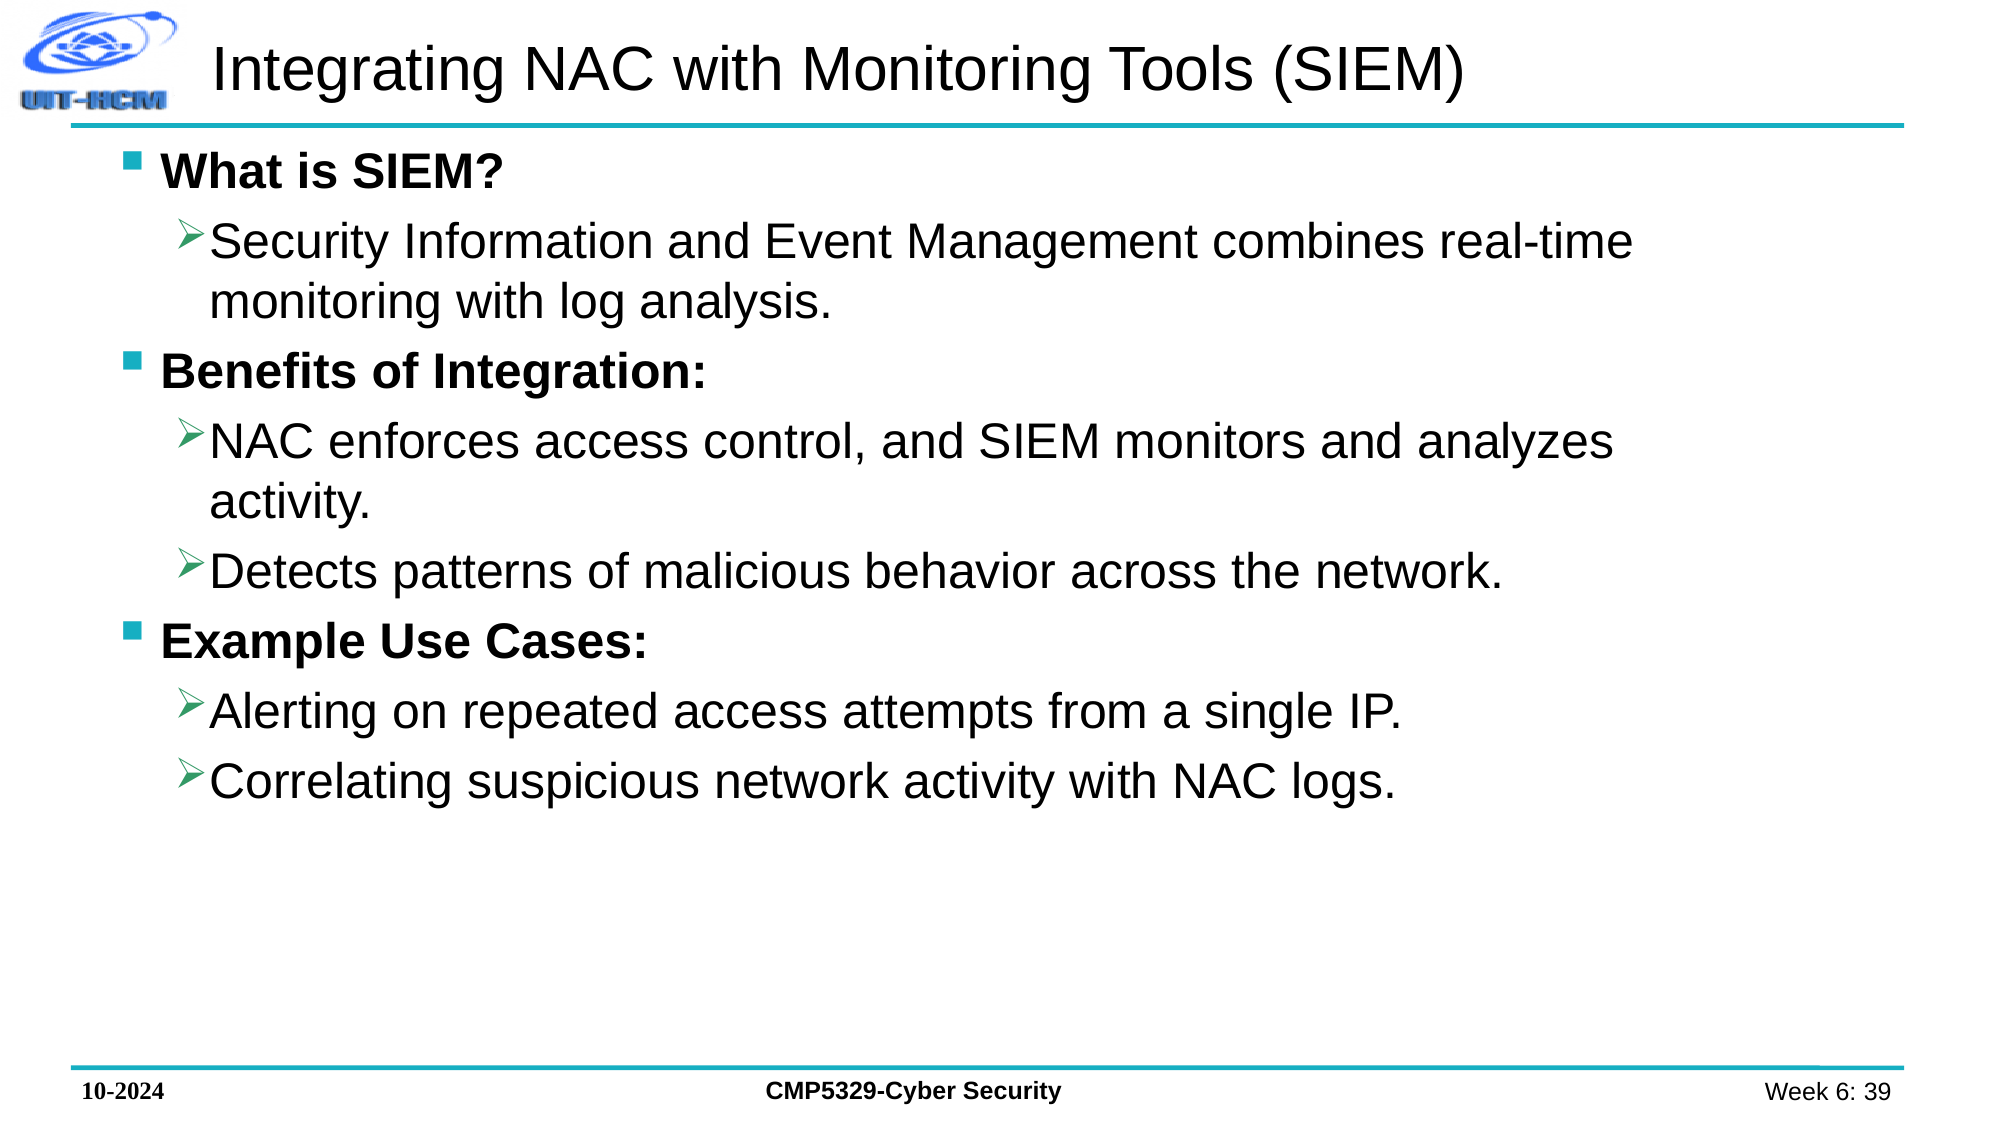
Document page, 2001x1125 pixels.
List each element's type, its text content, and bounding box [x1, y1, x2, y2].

title Integrating NAC with Monitoring Tools (SIEM) [196, 0, 1804, 130]
list What is SIEM? Security Information and Event Management combines real-time monitoring with log analysis. Benefits of Integration: NAC enforces access control, and SIEM monitors and analyzes activity. Detects patterns of malicious behavior across the network. Example Use Cases: Alerting on repeated access attempts from a single IP. Correlating suspicious network activity with NAC logs. [103, 131, 1804, 947]
picture [1, 0, 196, 120]
